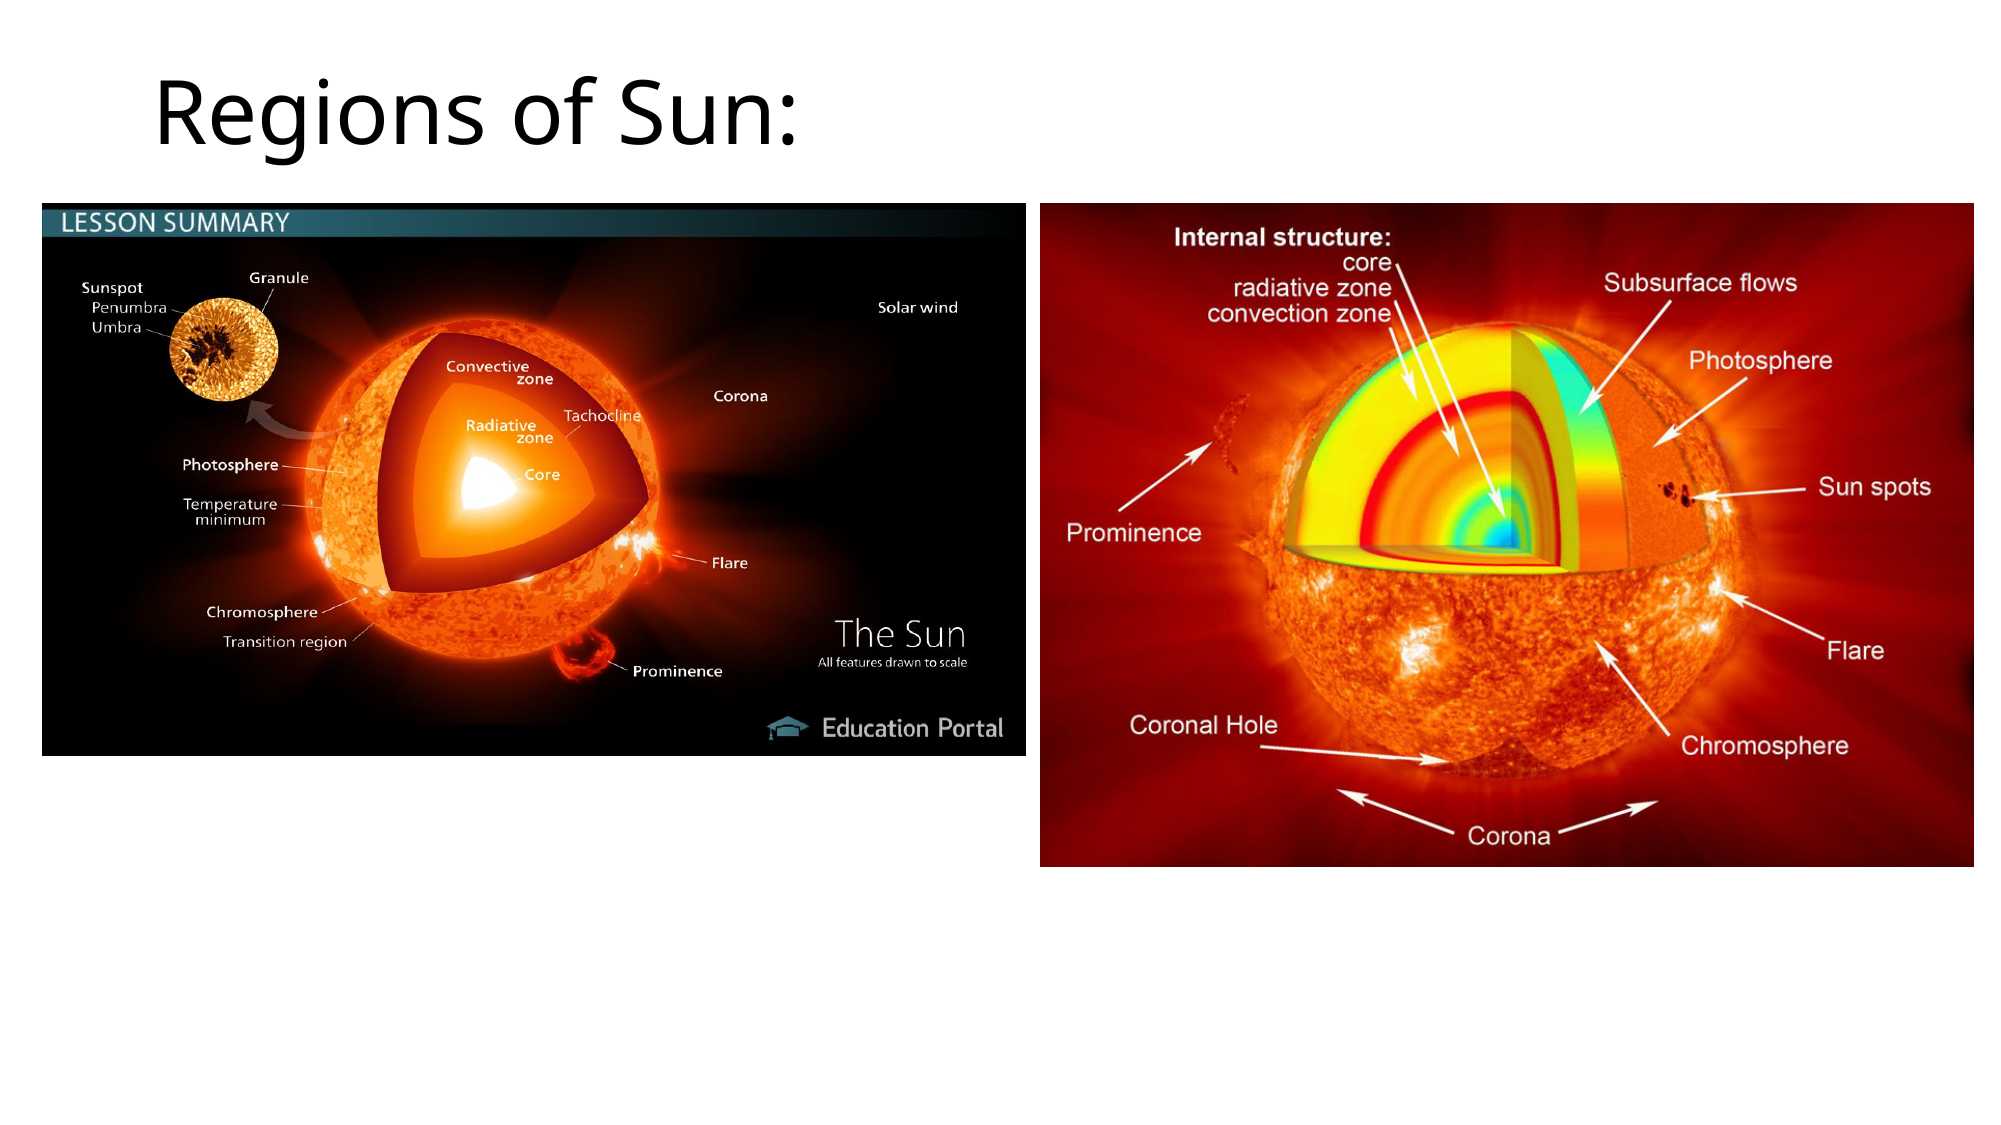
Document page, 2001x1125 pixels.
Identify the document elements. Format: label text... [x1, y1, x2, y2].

picture [1040, 203, 1974, 867]
title Regions of Sun: [137, 59, 1863, 172]
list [42, 203, 1026, 756]
